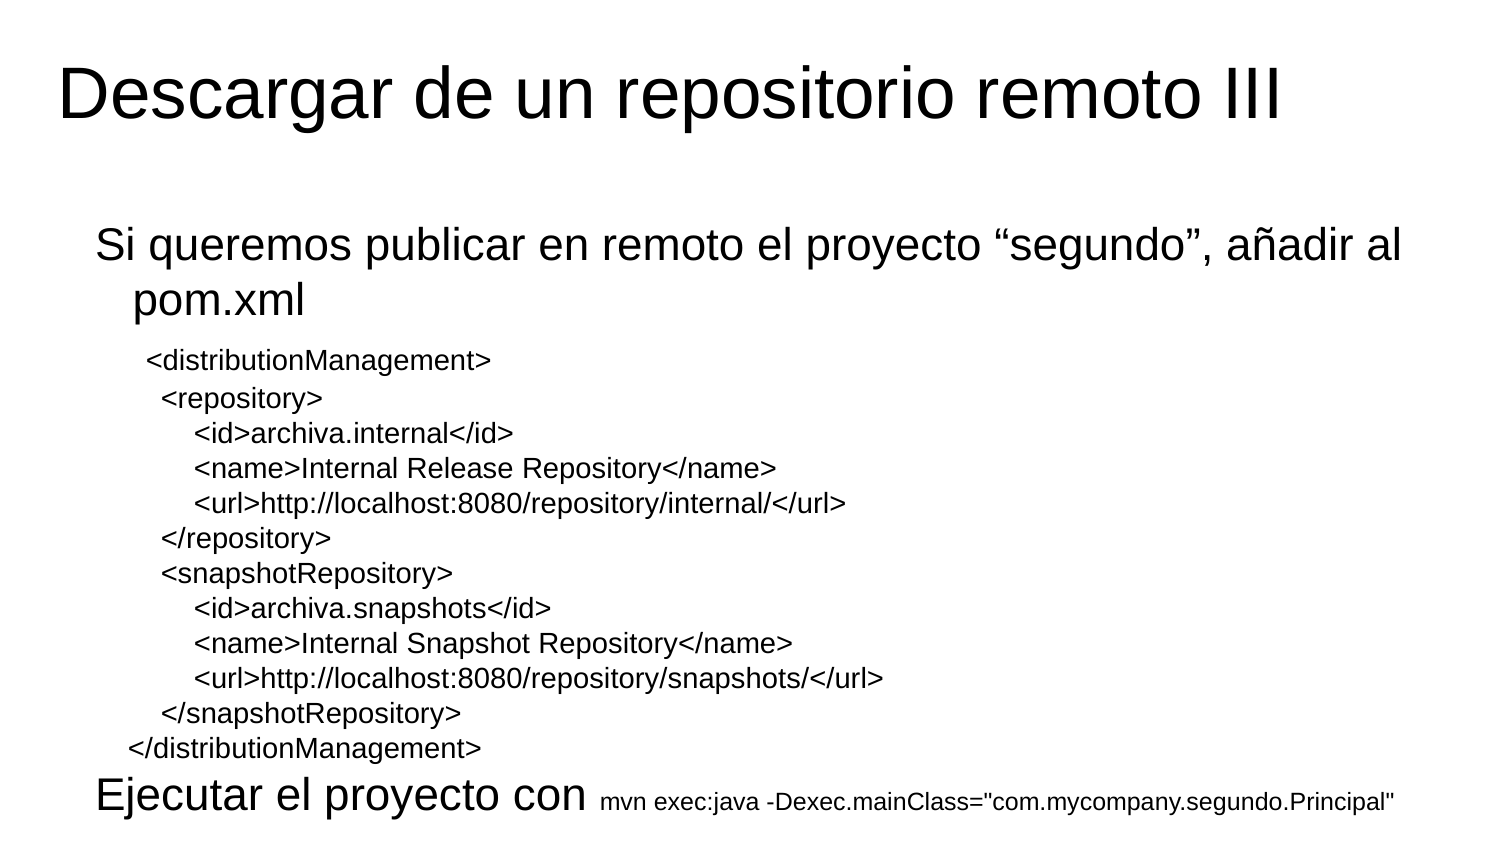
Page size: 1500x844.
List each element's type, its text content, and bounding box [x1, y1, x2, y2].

title Descargar de un repositorio remoto III [45, 33, 1455, 135]
list Si queremos publicar en remoto el proyecto “segundo”, añadir al pom.xml <distributionManagement> <repository> <id>archiva.internal</id> <name>Internal Release Repository</name> <url>http://localhost:8080/repository/internal/</url> </repository> <snapshotRepository> <id>archiva.snapshots</id> <name>Internal Snapshot Repository</name> <url>http://localhost:8080/repository/snapshots/</url> </snapshotRepository> </distributionManagement> Ejecutar el proyecto con mvn exec:java -Dexec.mainClass="com.mycompany.segundo.Principal" [45, 202, 1455, 810]
